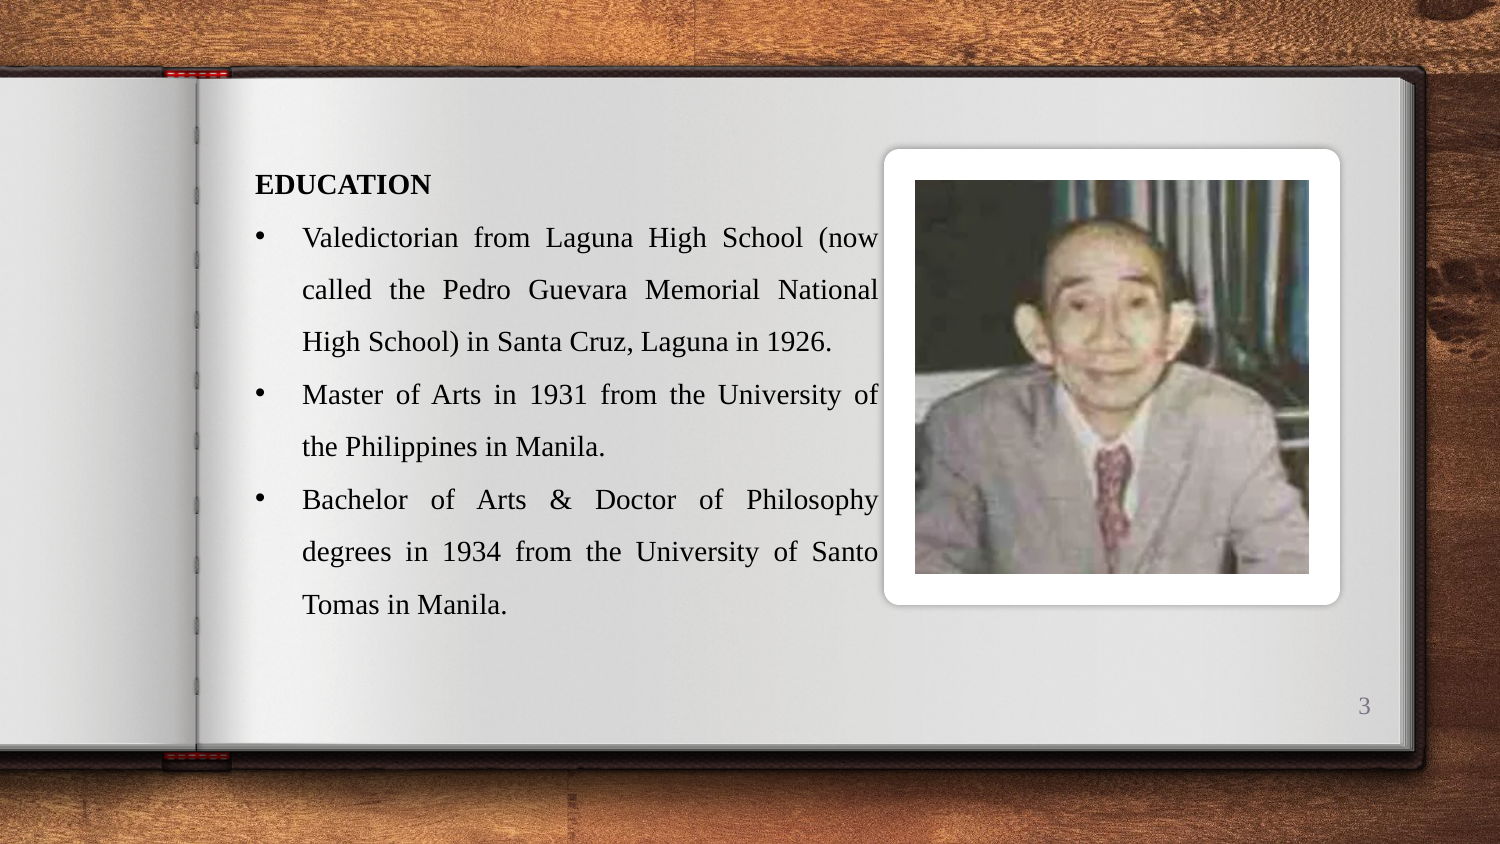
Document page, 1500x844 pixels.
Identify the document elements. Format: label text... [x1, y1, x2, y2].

picture [0, 0, 1500, 844]
text_box EDUCATION Valedictorian from Laguna High School (now called the Pedro Guevara Memorial National High School) in Santa Cruz, Laguna in 1926. Master of Arts in 1931 from the University of the Philippines in Manila. Bachelor of Arts & Doctor of Philosophy degrees in 1934 from the University of Santo Tomas in Manila. [240, 140, 895, 628]
slide_number 3 [1295, 672, 1386, 737]
